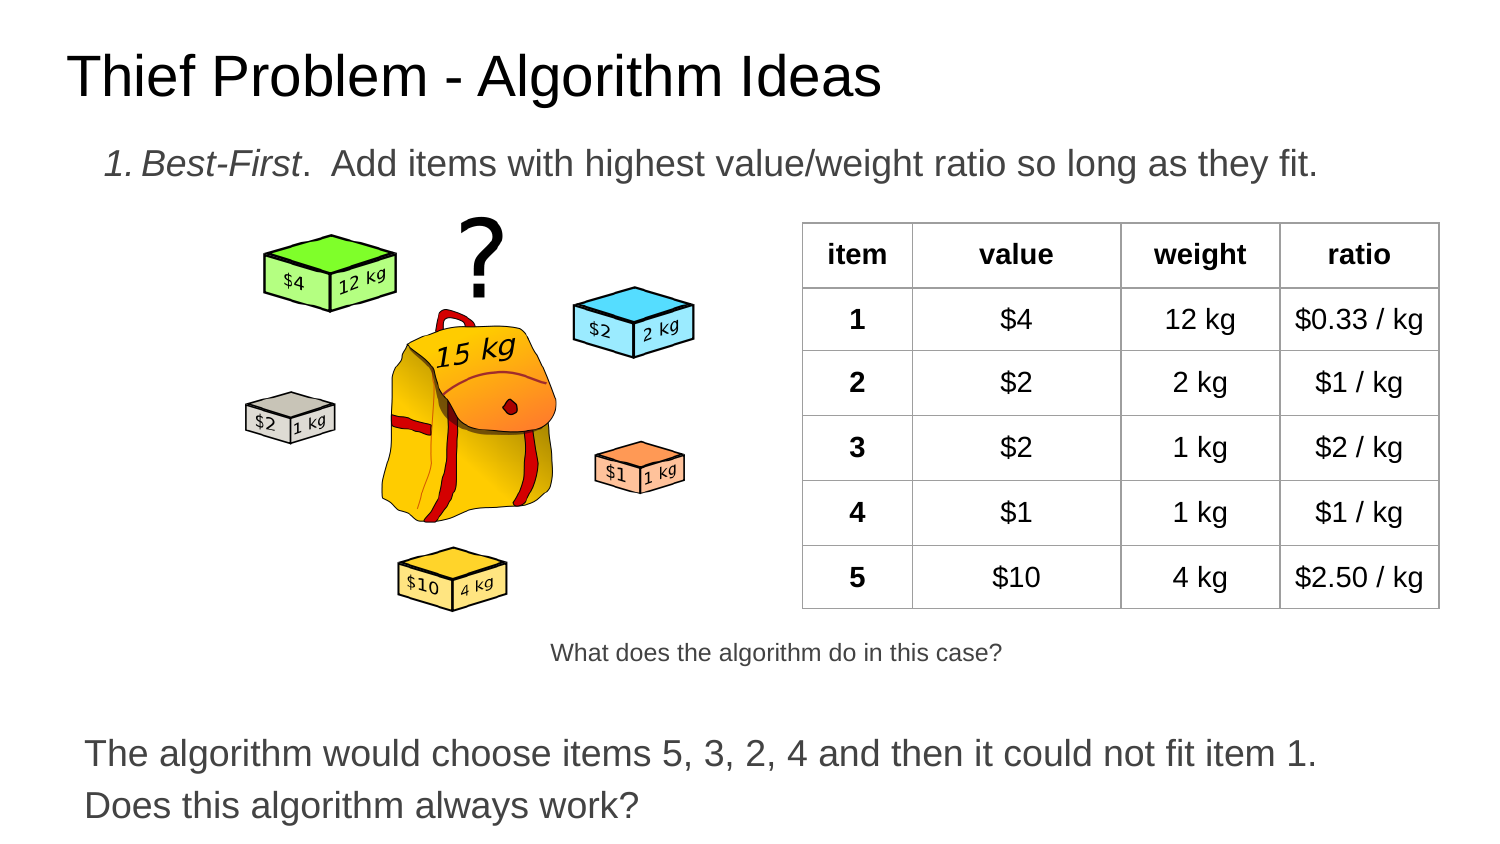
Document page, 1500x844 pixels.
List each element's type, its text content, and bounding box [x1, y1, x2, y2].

picture [233, 210, 703, 618]
table_header item [803, 224, 912, 287]
table_cell $2 [913, 351, 1120, 415]
table_header value [913, 224, 1120, 287]
table_cell 12 kg [1122, 289, 1279, 350]
table_cell $0.33 / kg [1281, 289, 1438, 350]
table_cell $1 / kg [1281, 351, 1438, 415]
table_cell $10 [913, 546, 1120, 608]
table_cell 2 kg [1122, 351, 1279, 415]
table_cell 5 [803, 546, 912, 608]
table_cell $2 / kg [1281, 416, 1438, 480]
table_cell 2 [803, 351, 912, 415]
title Thief Problem - Algorithm Ideas [51, 23, 1449, 116]
table_cell $2 [913, 416, 1120, 480]
table_cell $1 / kg [1281, 481, 1438, 545]
table_cell 4 [803, 481, 912, 545]
table_header weight [1122, 224, 1279, 287]
table_cell $4 [913, 289, 1120, 350]
table_cell 1 kg [1122, 481, 1279, 545]
table_cell 3 [803, 416, 912, 480]
table_header ratio [1281, 224, 1438, 287]
table_cell 1 kg [1122, 416, 1279, 480]
list The algorithm would choose items 5, 3, 2, 4 and then it could not fit item 1. Does this algorithm always work? [69, 707, 1467, 825]
table_cell 4 kg [1122, 546, 1279, 608]
table_cell $1 [913, 481, 1120, 545]
table_cell 1 [803, 289, 912, 350]
list What does the algorithm do in this case? [519, 617, 1035, 659]
table_cell $2.50 / kg [1281, 546, 1438, 608]
list Best-First. Add items with highest value/weight ratio so long as they fit. [51, 116, 1467, 259]
